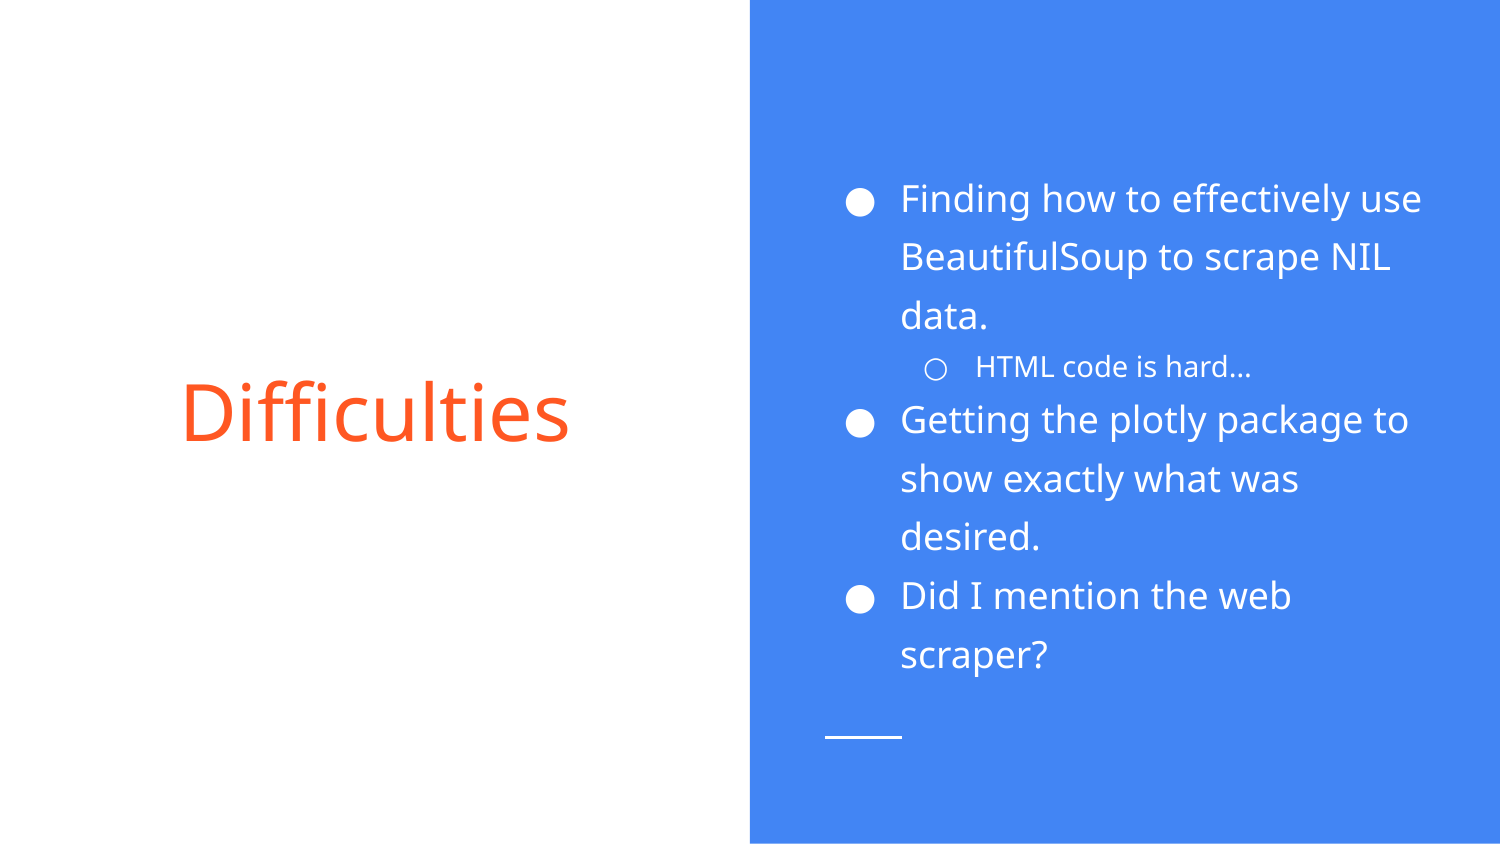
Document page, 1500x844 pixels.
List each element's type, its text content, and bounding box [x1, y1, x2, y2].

list Finding how to effectively use BeautifulSoup to scrape NIL data. HTML code is hard… Getting the plotly package to show exactly what was desired. Did I mention the web scraper? [810, 118, 1440, 725]
title Difficulties [43, 225, 708, 481]
